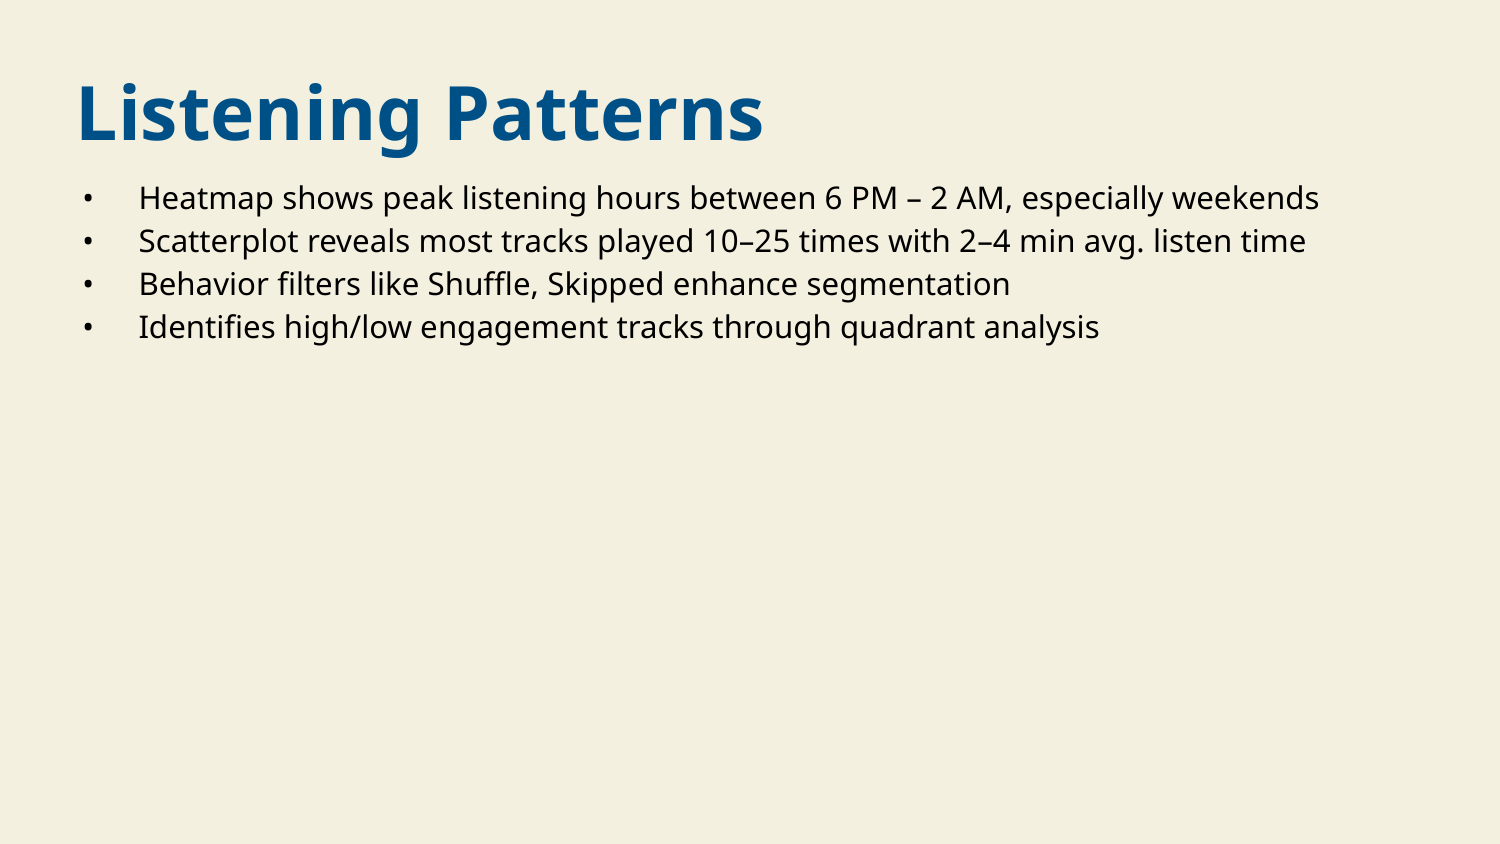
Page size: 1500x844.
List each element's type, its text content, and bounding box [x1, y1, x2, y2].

text_box Heatmap shows peak listening hours between 6 PM – 2 AM, especially weekends Scatterplot reveals most tracks played 10–25 times with 2–4 min avg. listen time Behavior filters like Shuffle, Skipped enhance segmentation Identifies high/low engagement tracks through quadrant analysis [67, 165, 1418, 844]
text_box Listening Patterns [0, 16, 1096, 204]
